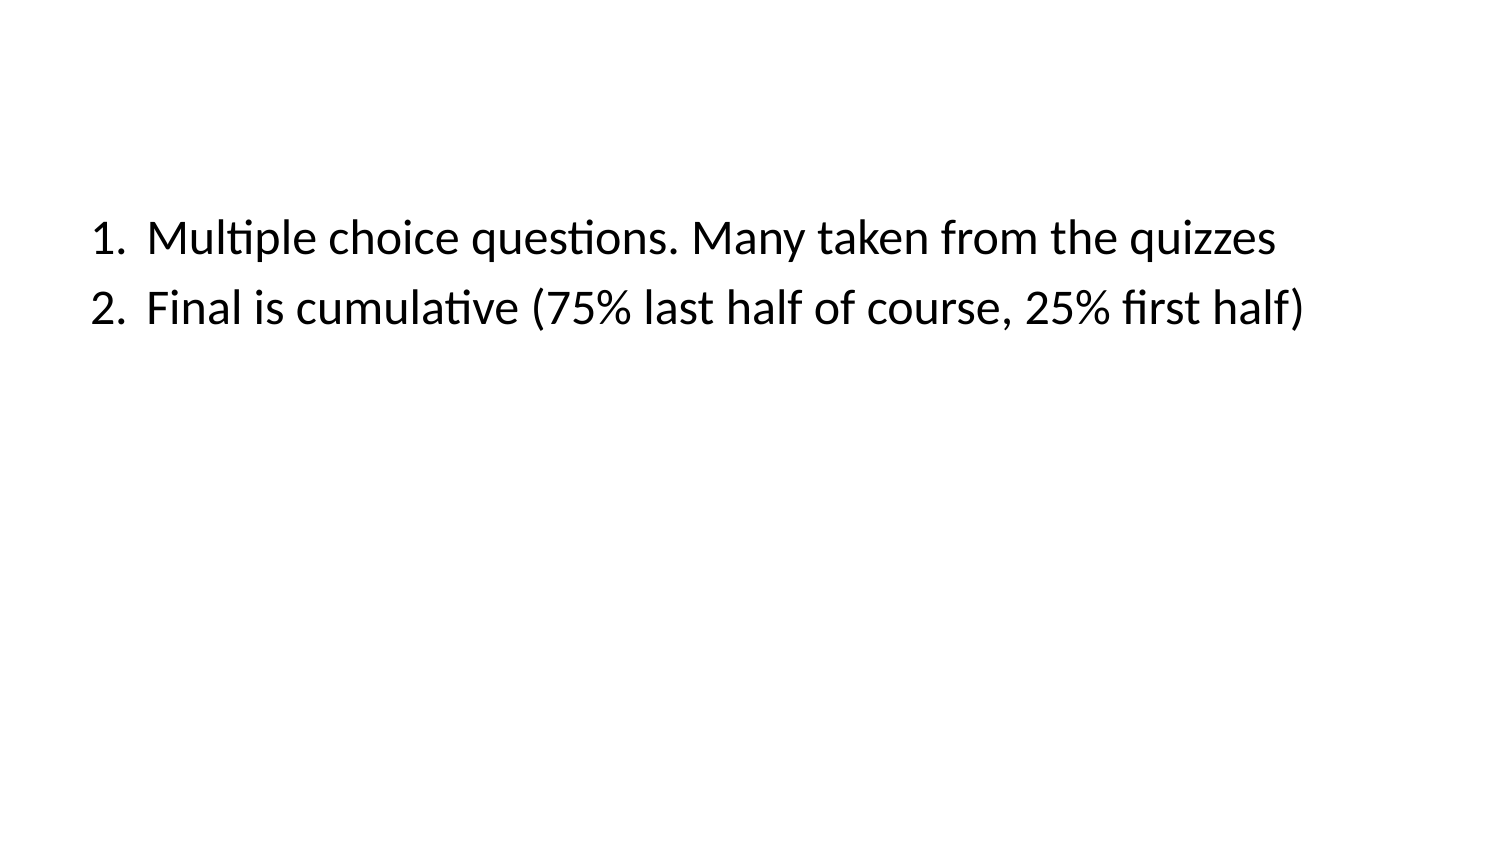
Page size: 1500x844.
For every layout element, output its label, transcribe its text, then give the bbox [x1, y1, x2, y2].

list Multiple choice questions. Many taken from the quizzes Final is cumulative (75% last half of course, 25% first half) [75, 196, 1425, 754]
